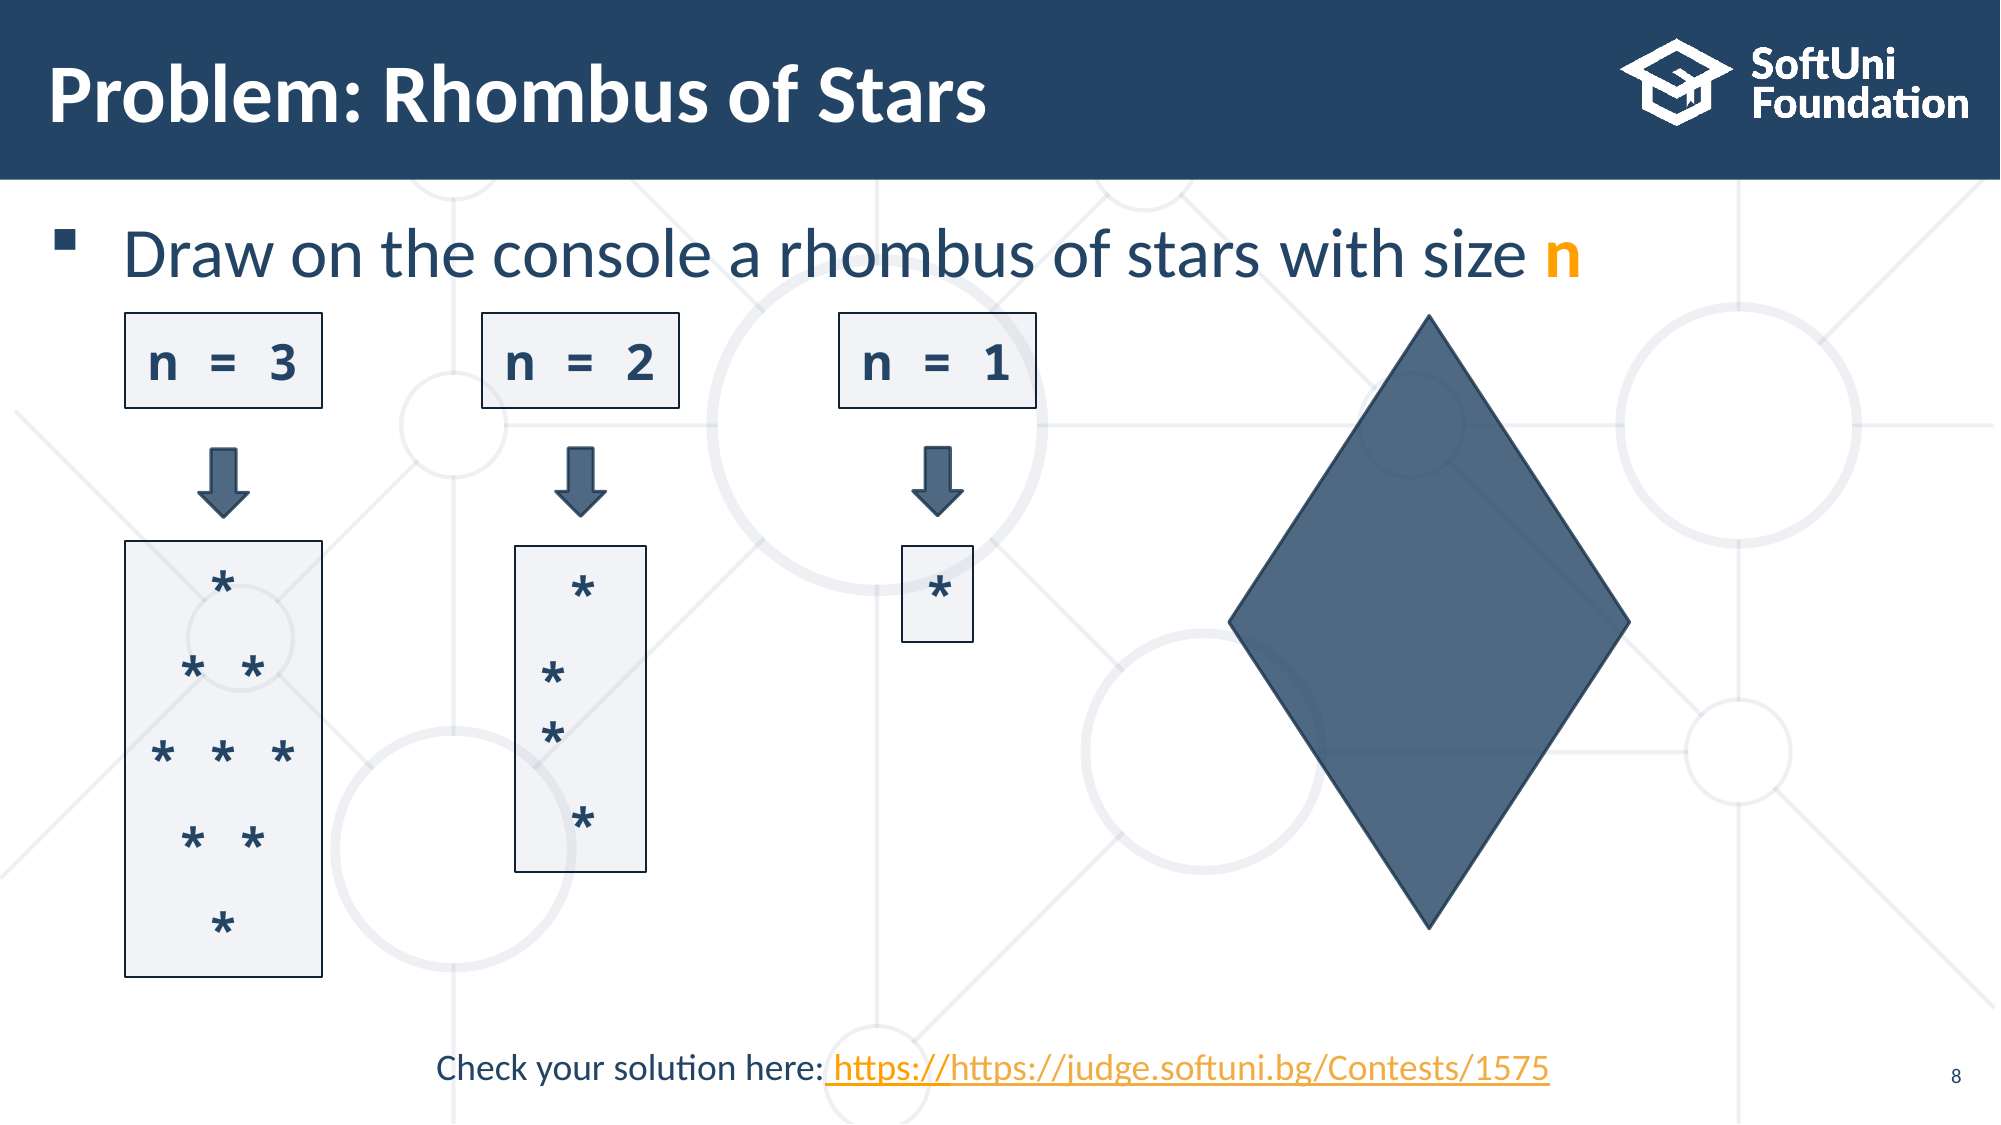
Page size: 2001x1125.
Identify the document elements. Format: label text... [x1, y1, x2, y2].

text_box [1227, 313, 1632, 931]
list Draw on the console a rhombus of stars with size n [31, 196, 1970, 1050]
text_box n = 1 [838, 312, 1037, 408]
text_box n = 3 [124, 312, 323, 408]
slide_number 8 [1897, 1049, 1968, 1101]
text_box * * * * * * * * * [124, 541, 323, 977]
title Problem: Rhombus of Stars [31, 16, 1591, 162]
text_box [553, 445, 608, 519]
picture [1619, 38, 1968, 126]
text_box [196, 446, 251, 520]
text_box [910, 445, 965, 518]
text_box * [901, 546, 974, 642]
text_box Check your solution here: https://https://judge.softuni.bg/Contests/1575 [124, 1035, 1863, 1096]
text_box * * * * [514, 546, 647, 872]
text_box n = 2 [481, 312, 680, 408]
